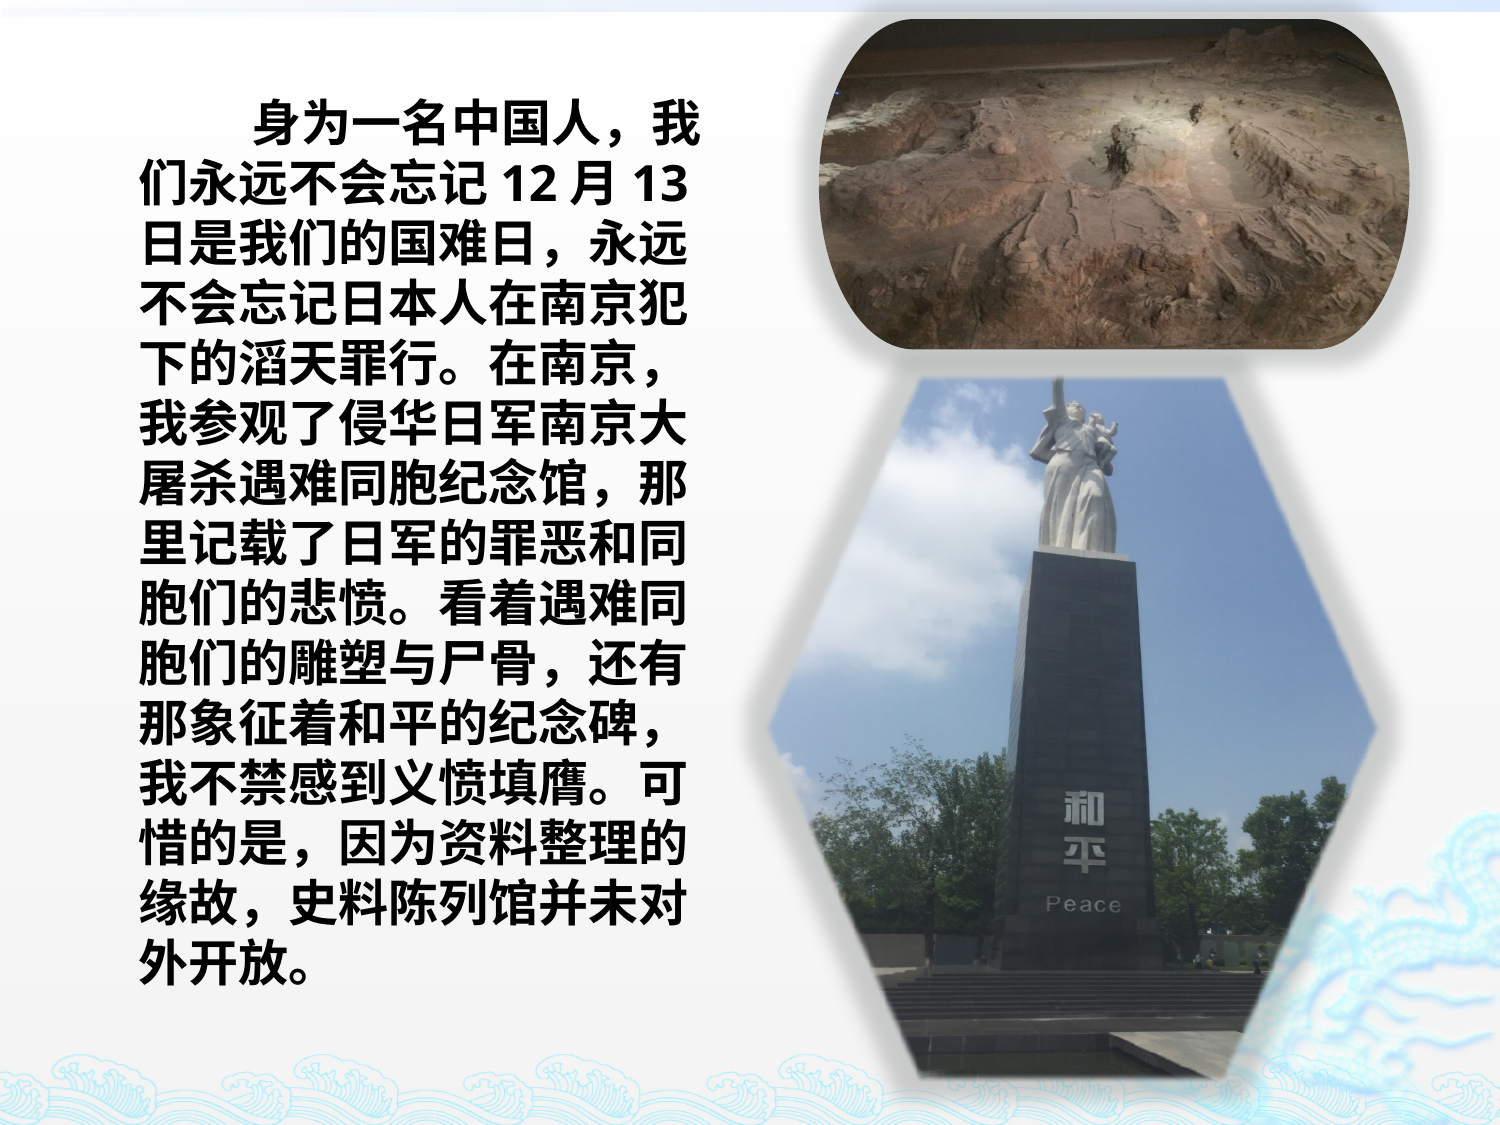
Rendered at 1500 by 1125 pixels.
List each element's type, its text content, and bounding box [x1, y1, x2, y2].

text_box [816, 16, 1412, 352]
text_box [771, 380, 1375, 1078]
text_box 身为一名中国人，我们永远不会忘记12月13日是我们的国难日，永远不会忘记日本人在南京犯下的滔天罪行。在南京，我参观了侵华日军南京大屠杀遇难同胞纪念馆，那里记载了日军的罪恶和同胞们的悲愤。看着遇难同胞们的雕塑与尸骨，还有那象征着和平的纪念碑，我不禁感到义愤填膺。可惜的是，因为资料整理的缘故，史料陈列馆并未对外开放。 [123, 84, 739, 1000]
